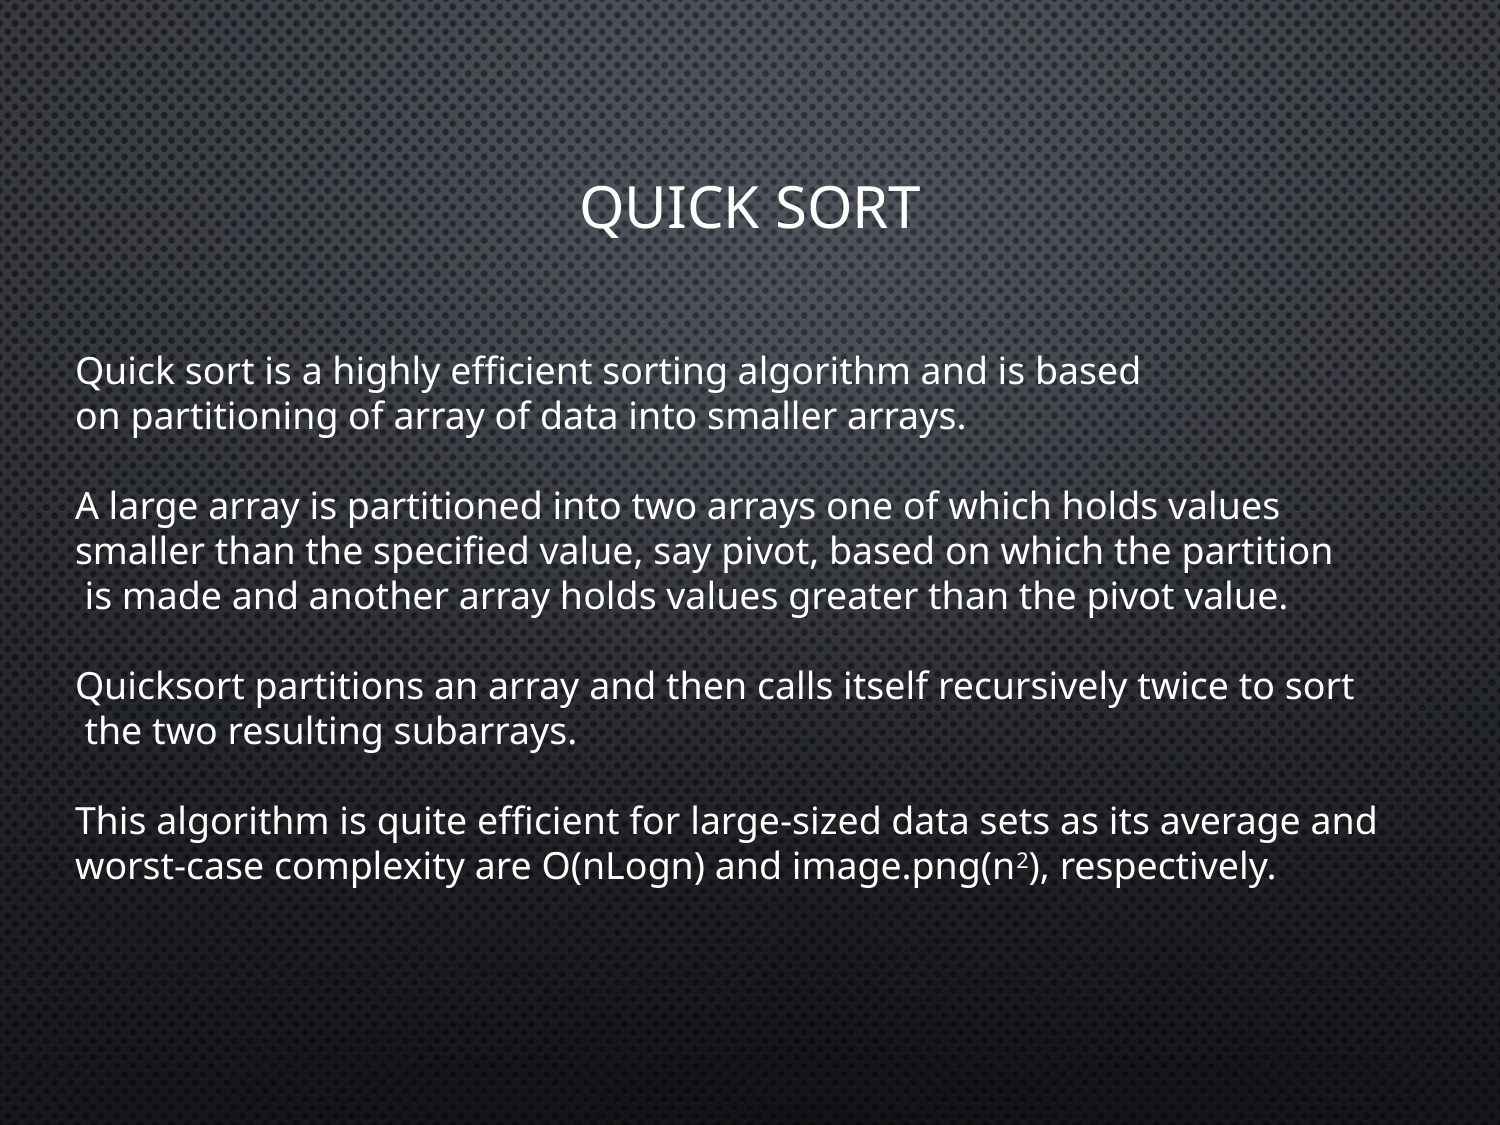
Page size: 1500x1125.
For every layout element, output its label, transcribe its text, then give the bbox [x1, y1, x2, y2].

text_box Quick sort is a highly efficient sorting algorithm and is based on partitioning of array of data into smaller arrays. A large array is partitioned into two arrays one of which holds values smaller than the specified value, say pivot, based on which the partition is made and another array holds values greater than the pivot value. Quicksort partitions an array and then calls itself recursively twice to sort the two resulting subarrays. This algorithm is quite efficient for large-sized data sets as its average and worst-case complexity are O(nLogn) and image.png(n2), respectively. [60, 339, 1440, 985]
title Quick sort [134, 97, 1367, 314]
